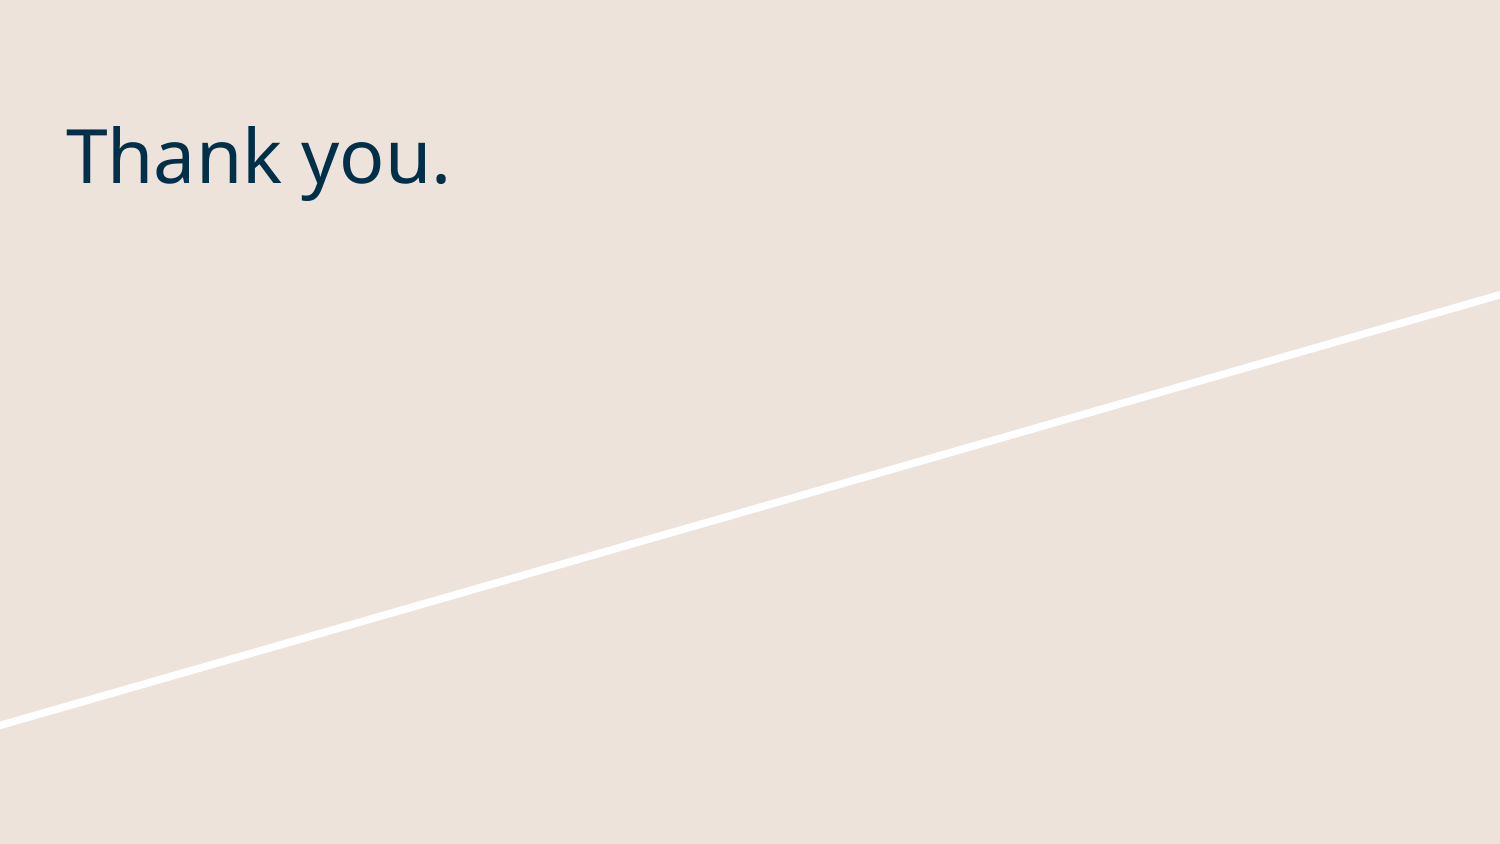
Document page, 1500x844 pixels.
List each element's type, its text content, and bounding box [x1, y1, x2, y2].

title Thank you. [51, 88, 1449, 299]
